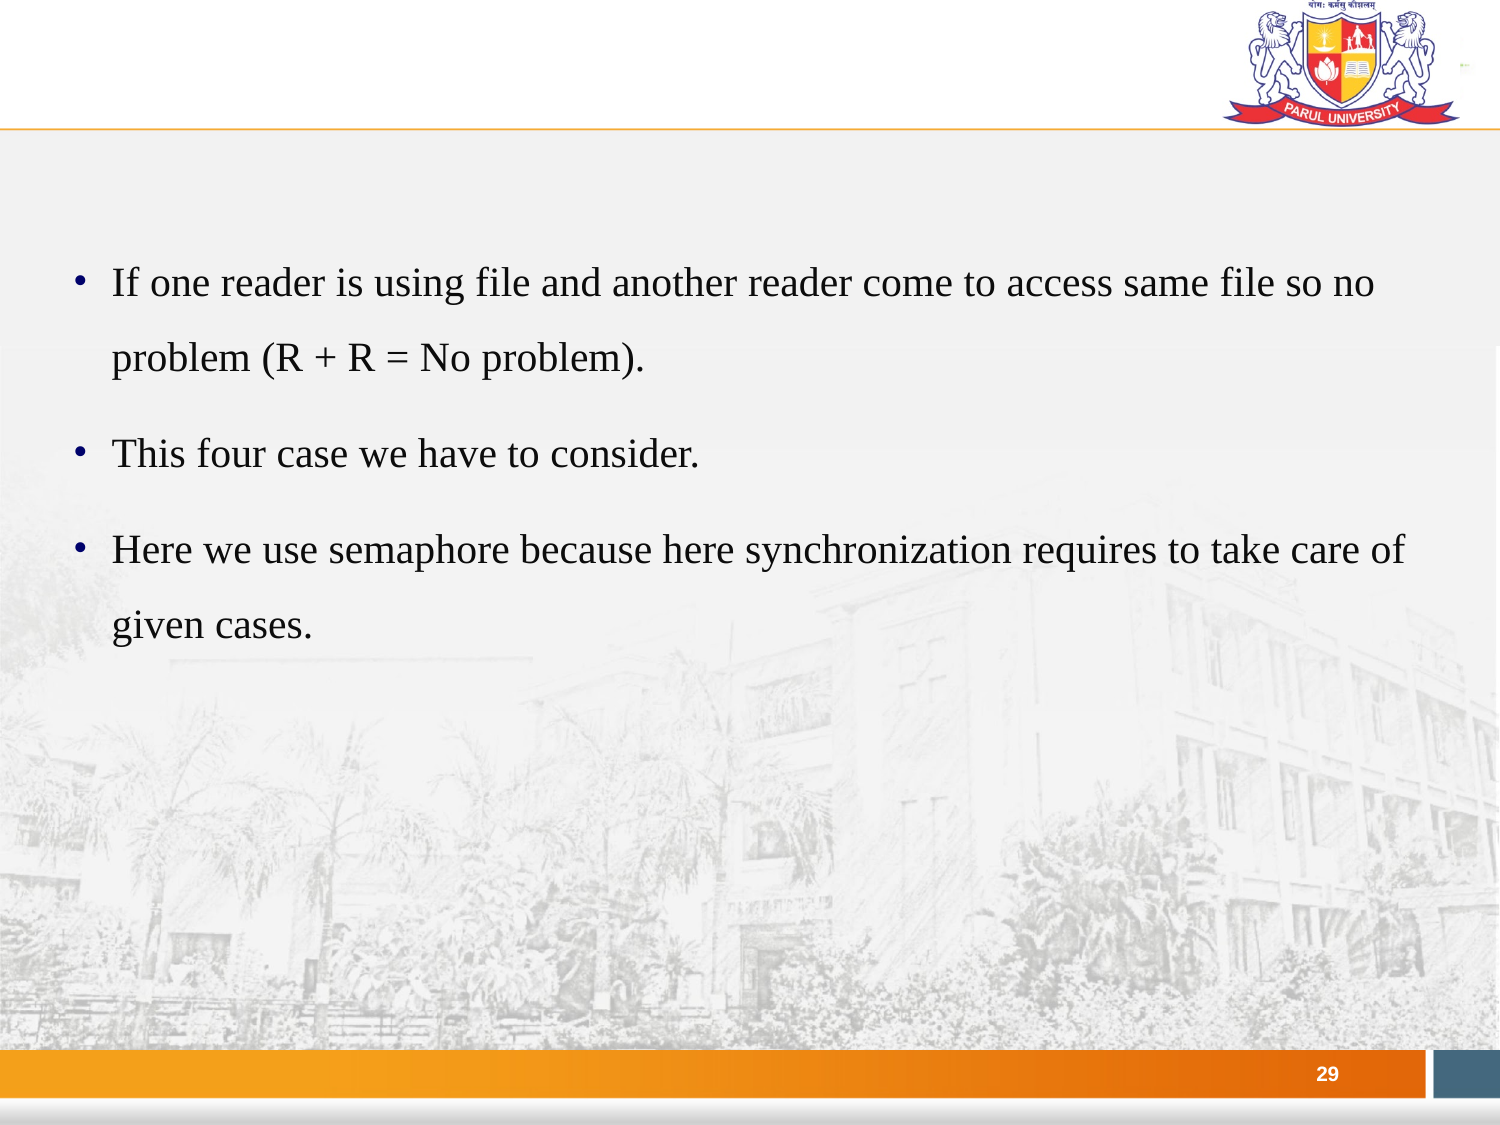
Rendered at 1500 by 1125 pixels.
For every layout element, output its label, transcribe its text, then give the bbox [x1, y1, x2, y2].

list If one reader is using file and another reader come to access same file so no problem (R + R = No problem). This four case we have to consider. Here we use semaphore because here synchronization requires to take care of given cases. [73, 230, 1429, 891]
picture [0, 0, 1500, 1125]
